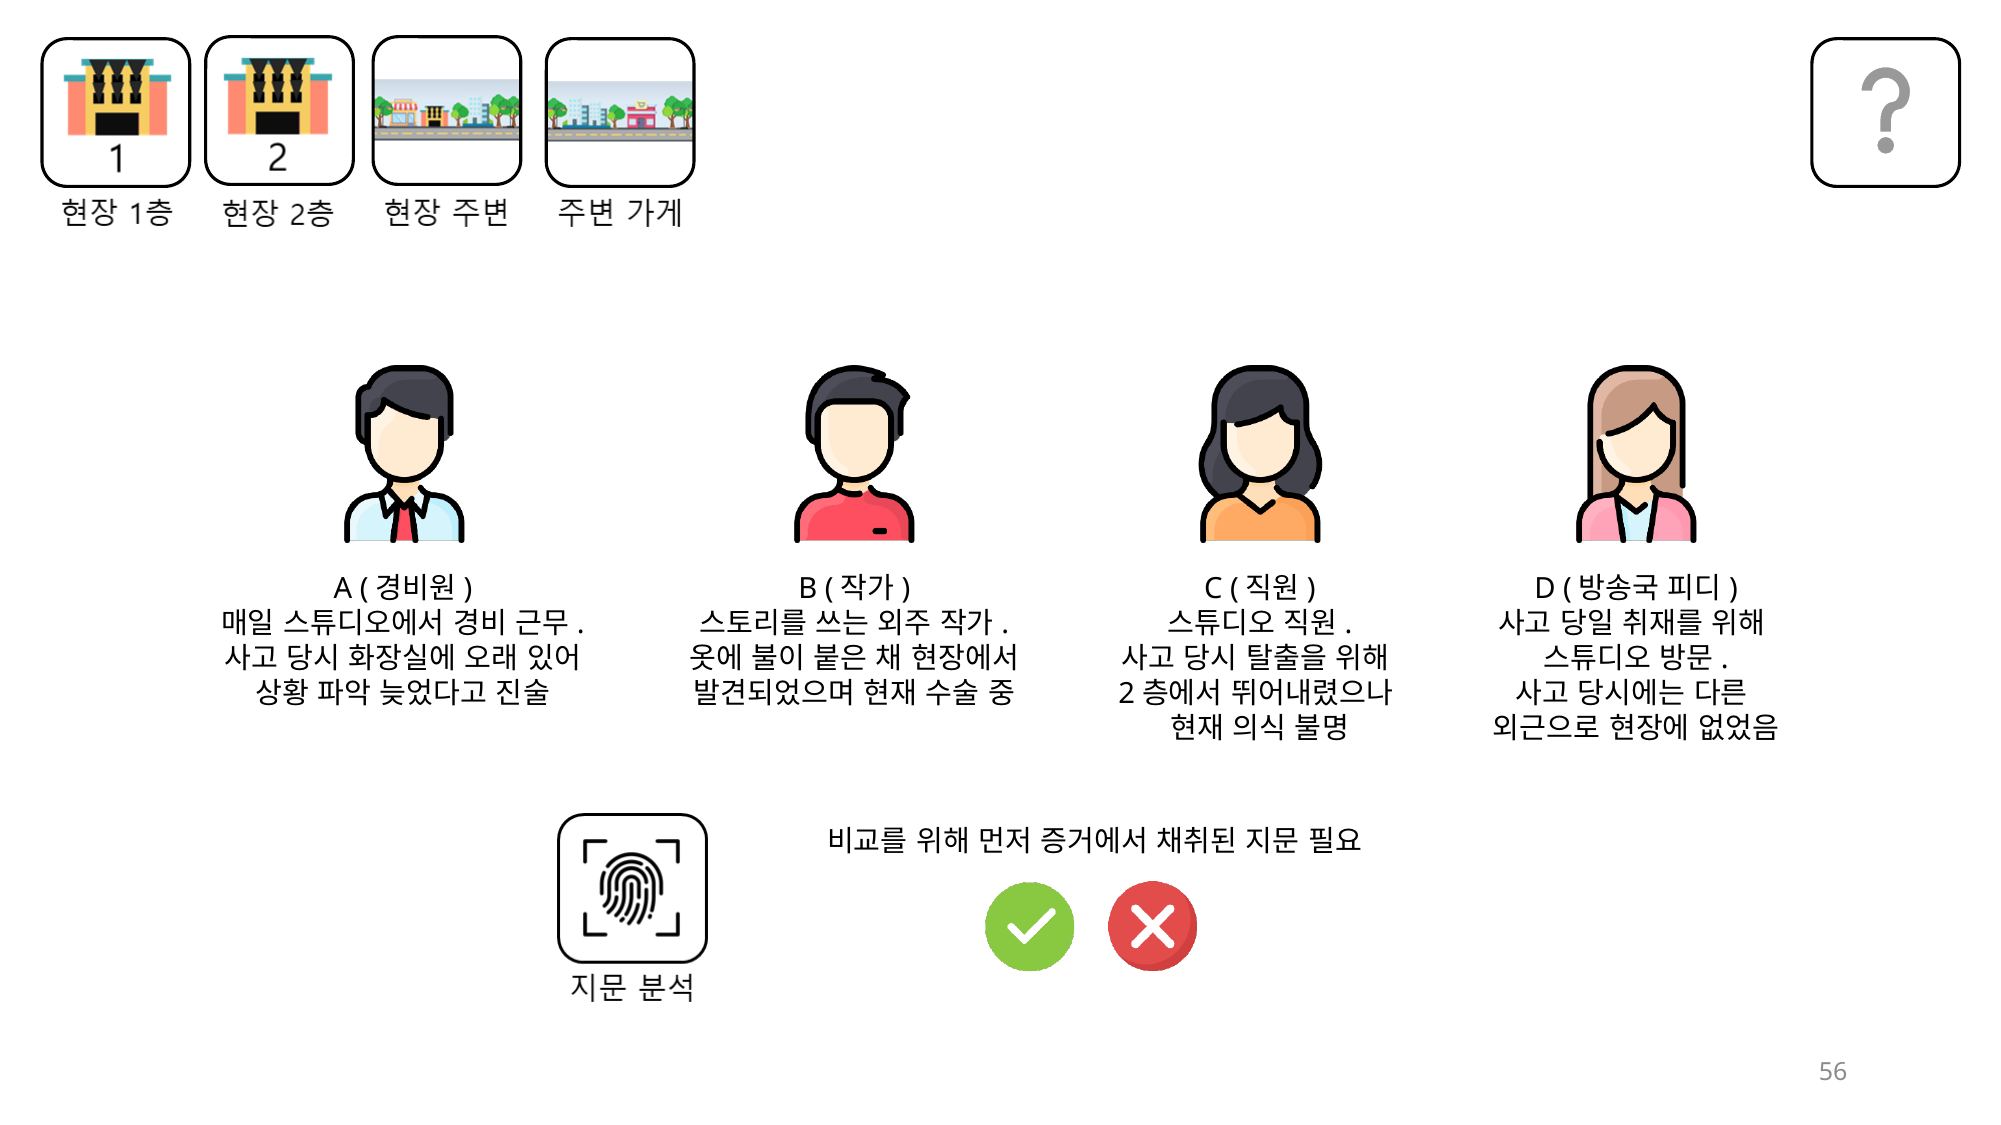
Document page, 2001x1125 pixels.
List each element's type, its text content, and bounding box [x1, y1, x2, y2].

picture [42, 38, 192, 248]
slide_number 56 [1412, 1042, 1863, 1103]
picture [551, 813, 714, 1023]
picture [315, 365, 493, 543]
picture [539, 39, 702, 248]
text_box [191, 561, 1809, 754]
picture [970, 867, 1089, 986]
picture [1108, 881, 1197, 971]
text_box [1811, 38, 1960, 187]
picture [1547, 365, 1725, 543]
text_box 비교를 위해 먼저 증거에서 채취된 지문 필요 [784, 815, 1406, 865]
picture [203, 37, 353, 249]
picture [1171, 365, 1349, 543]
picture [765, 365, 943, 543]
picture [365, 36, 528, 248]
